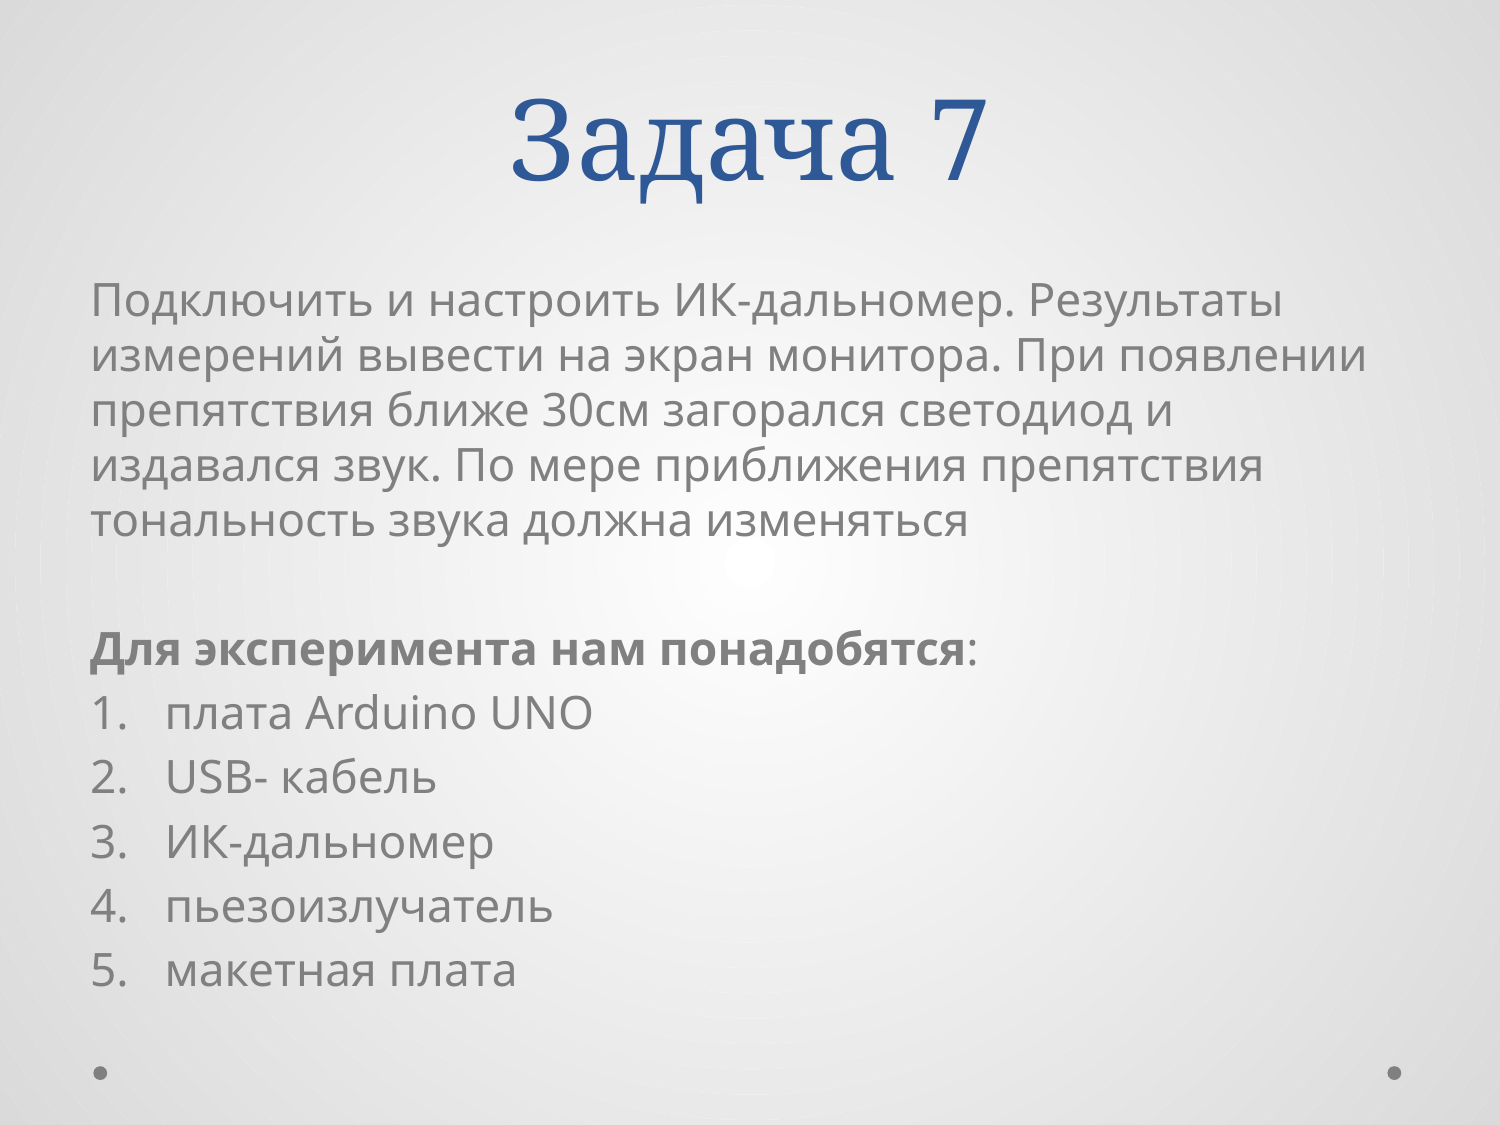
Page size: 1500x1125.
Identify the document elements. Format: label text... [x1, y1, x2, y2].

title Задача 7 [75, 0, 1425, 211]
list Подключить и настроить ИК-дальномер. Результаты измерений вывести на экран монитора. При появлении препятствия ближе 30см загорался светодиод и издавался звук. По мере приближения препятствия тональность звука должна изменяться Для эксперимента нам понадобятся: плата Arduino UNO USB- кабель ИК-дальномер пьезоизлучатель макетная плата [75, 262, 1425, 1005]
